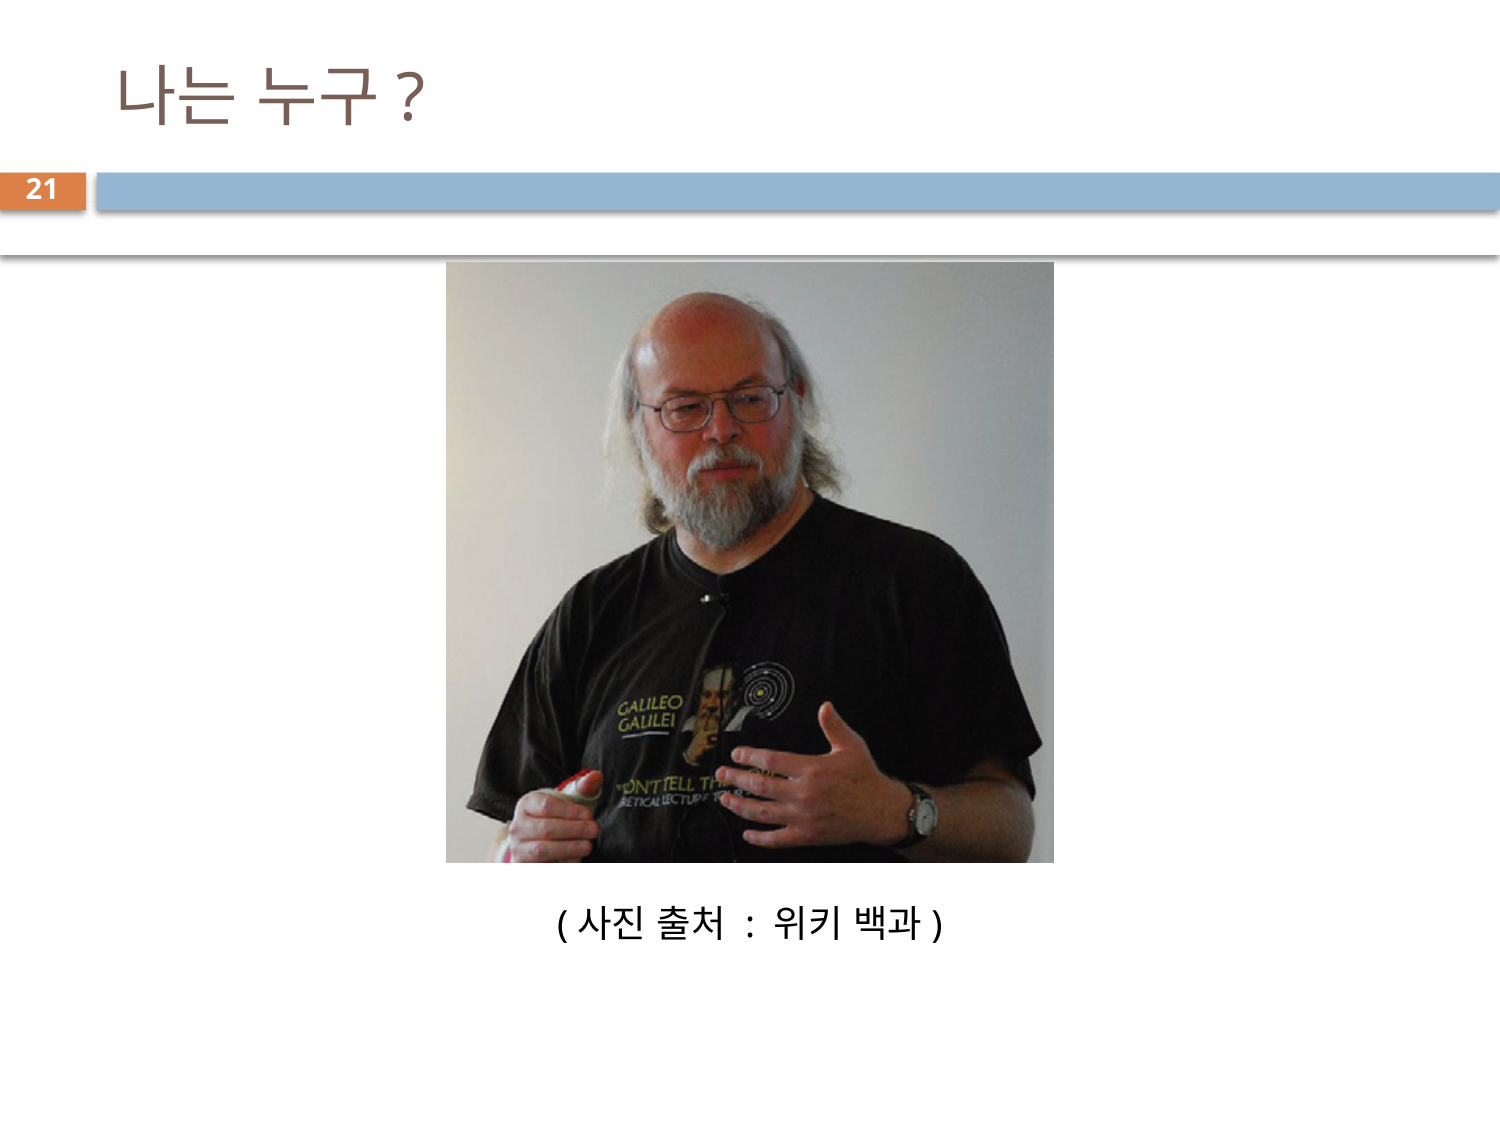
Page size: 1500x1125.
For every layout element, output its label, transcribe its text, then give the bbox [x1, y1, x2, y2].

picture [445, 262, 1055, 863]
title 나는 누구? [100, 37, 1438, 149]
text_box (사진 출처 : 위키 백과) [542, 892, 958, 953]
slide_number 21 [0, 170, 87, 211]
